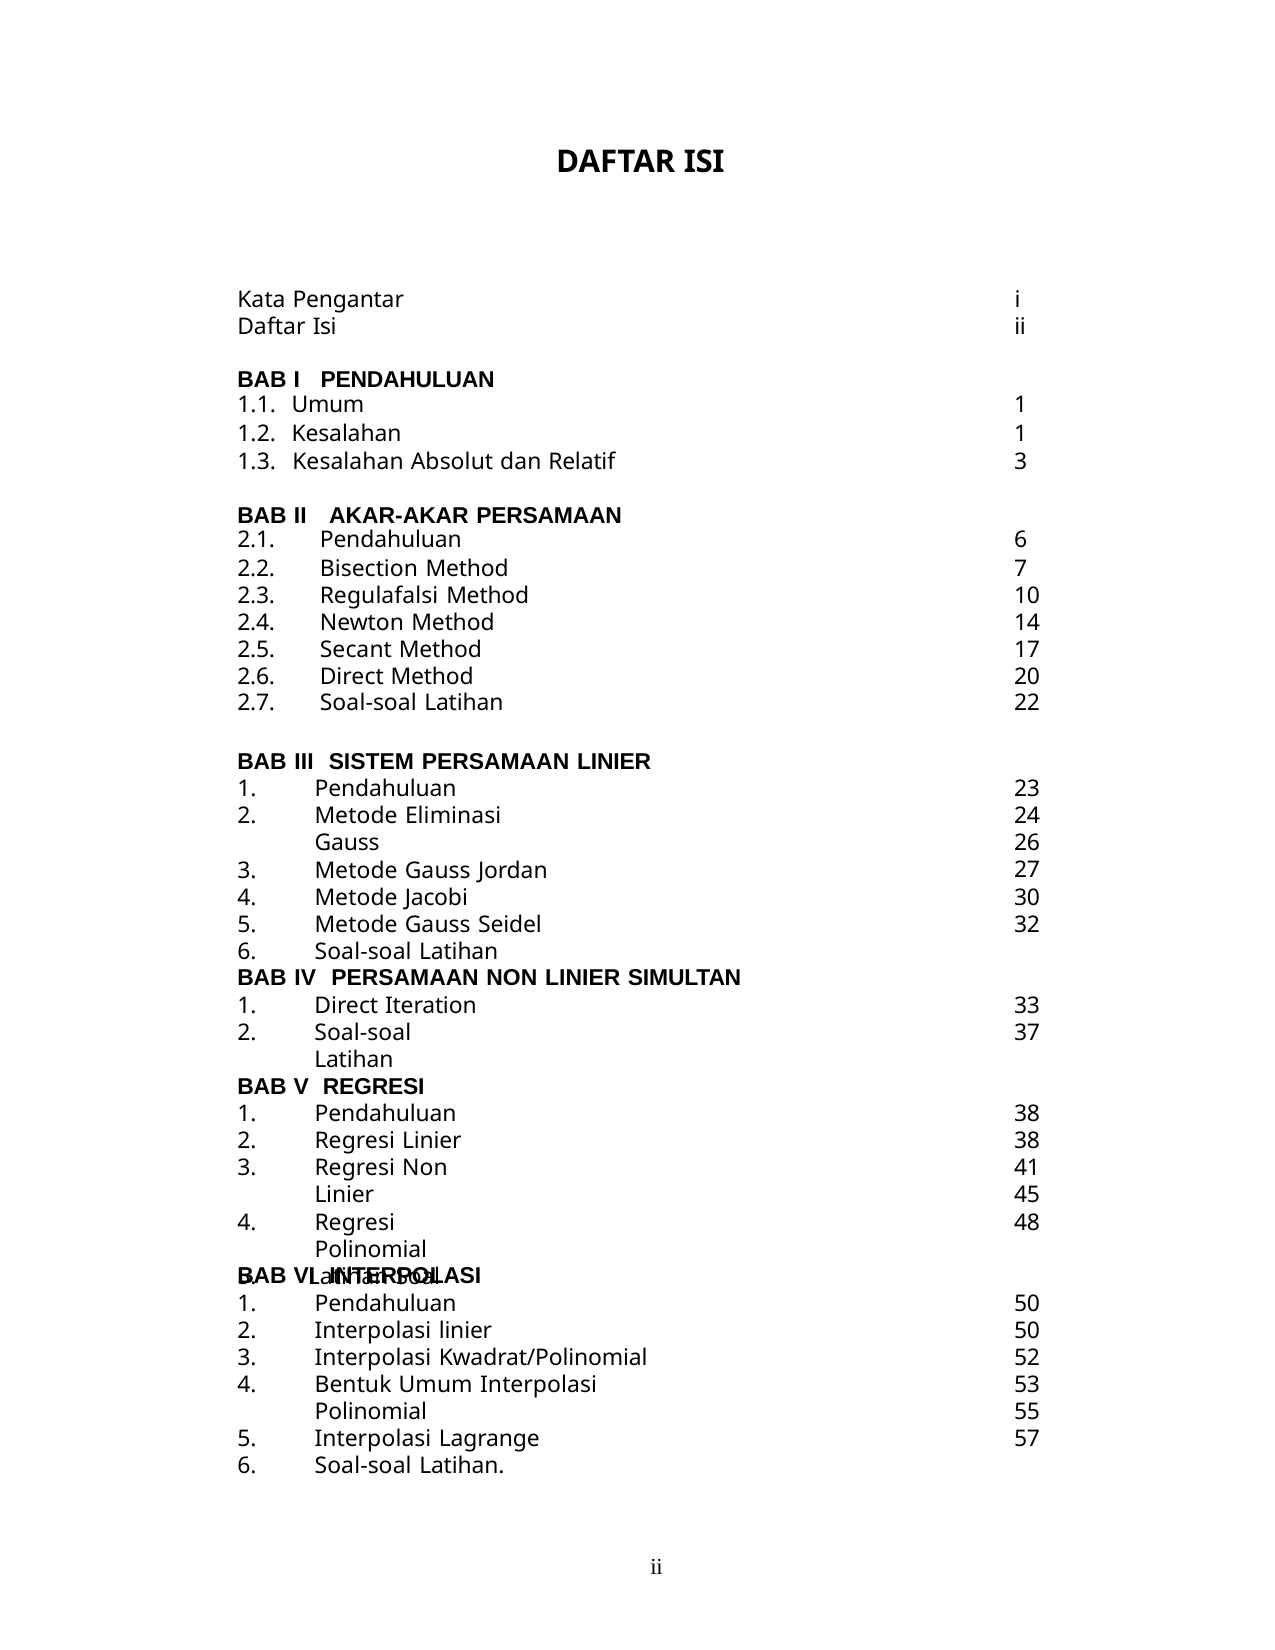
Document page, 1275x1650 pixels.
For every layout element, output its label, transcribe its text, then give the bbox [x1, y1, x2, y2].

table_cell 10 [822, 585, 1045, 612]
text_box 50 50 52 53 55 57 [1012, 1285, 1043, 1452]
table_cell 1 [822, 355, 1045, 423]
text_box BAB IV PERSAMAAN NON LINIER SIMULTAN [235, 960, 754, 991]
table_cell 2.3. Regulafalsi Method [232, 585, 822, 612]
text_box 38 38 41 45 48 [1012, 1096, 1043, 1235]
text_box 33 37 [1012, 987, 1043, 1045]
text_box BAB V REGRESI [235, 1068, 432, 1096]
table_cell 1.3. Kesalahan Absolut dan Relatif [232, 450, 822, 490]
table_cell 2.7. Soal-soal Latihan [232, 693, 822, 720]
table_cell 3 [822, 450, 1045, 490]
table_cell 14 [822, 612, 1045, 639]
table_header Kata Pengantar Daftar Isi [232, 288, 822, 355]
table_header i ii [822, 288, 1045, 355]
text_box BAB III SISTEM PERSAMAAN LINIER [235, 743, 659, 774]
text_box Direct Iteration Soal-soal Latihan [235, 987, 499, 1073]
text_box ii [644, 1551, 679, 1580]
text_box Pendahuluan Regresi Linier Regresi Non Linier Regresi Polinomial Latihan Soal [235, 1096, 513, 1285]
table_cell 6 [822, 490, 1045, 558]
table_cell BAB I PENDAHULUAN 1.1. Umum [232, 355, 822, 423]
table_cell 22 [822, 693, 1045, 720]
table_cell 20 [822, 666, 1045, 693]
text_box Pendahuluan Interpolasi linier Interpolasi Kwadrat/Polinomial Bentuk Umum Interpolasi Polinomial Interpolasi Lagrange Soal-soal Latihan. [235, 1285, 696, 1479]
table_cell 1 [822, 423, 1045, 450]
table_cell 2.2. Bisection Method [232, 558, 822, 585]
table_cell 7 [822, 558, 1045, 585]
table_cell 2.4. Newton Method [232, 612, 822, 639]
text_box DAFTAR ISI [553, 139, 767, 180]
text_box Pendahuluan Metode Eliminasi Gauss Metode Gauss Jordan Metode Jacobi Metode Gauss Seidel Soal-soal Latihan [235, 771, 571, 960]
text_box 23 24 26 27 30 32 [1012, 771, 1043, 937]
table_cell BAB II AKAR-AKAR PERSAMAAN 2.1. Pendahuluan [232, 490, 822, 558]
table_cell 2.5. Secant Method [232, 639, 822, 666]
table_cell 1.2. Kesalahan [232, 423, 822, 450]
text_box BAB VI INTERPOLASI [235, 1258, 491, 1285]
table_cell 2.6. Direct Method [232, 666, 822, 693]
table_cell 17 [822, 639, 1045, 666]
